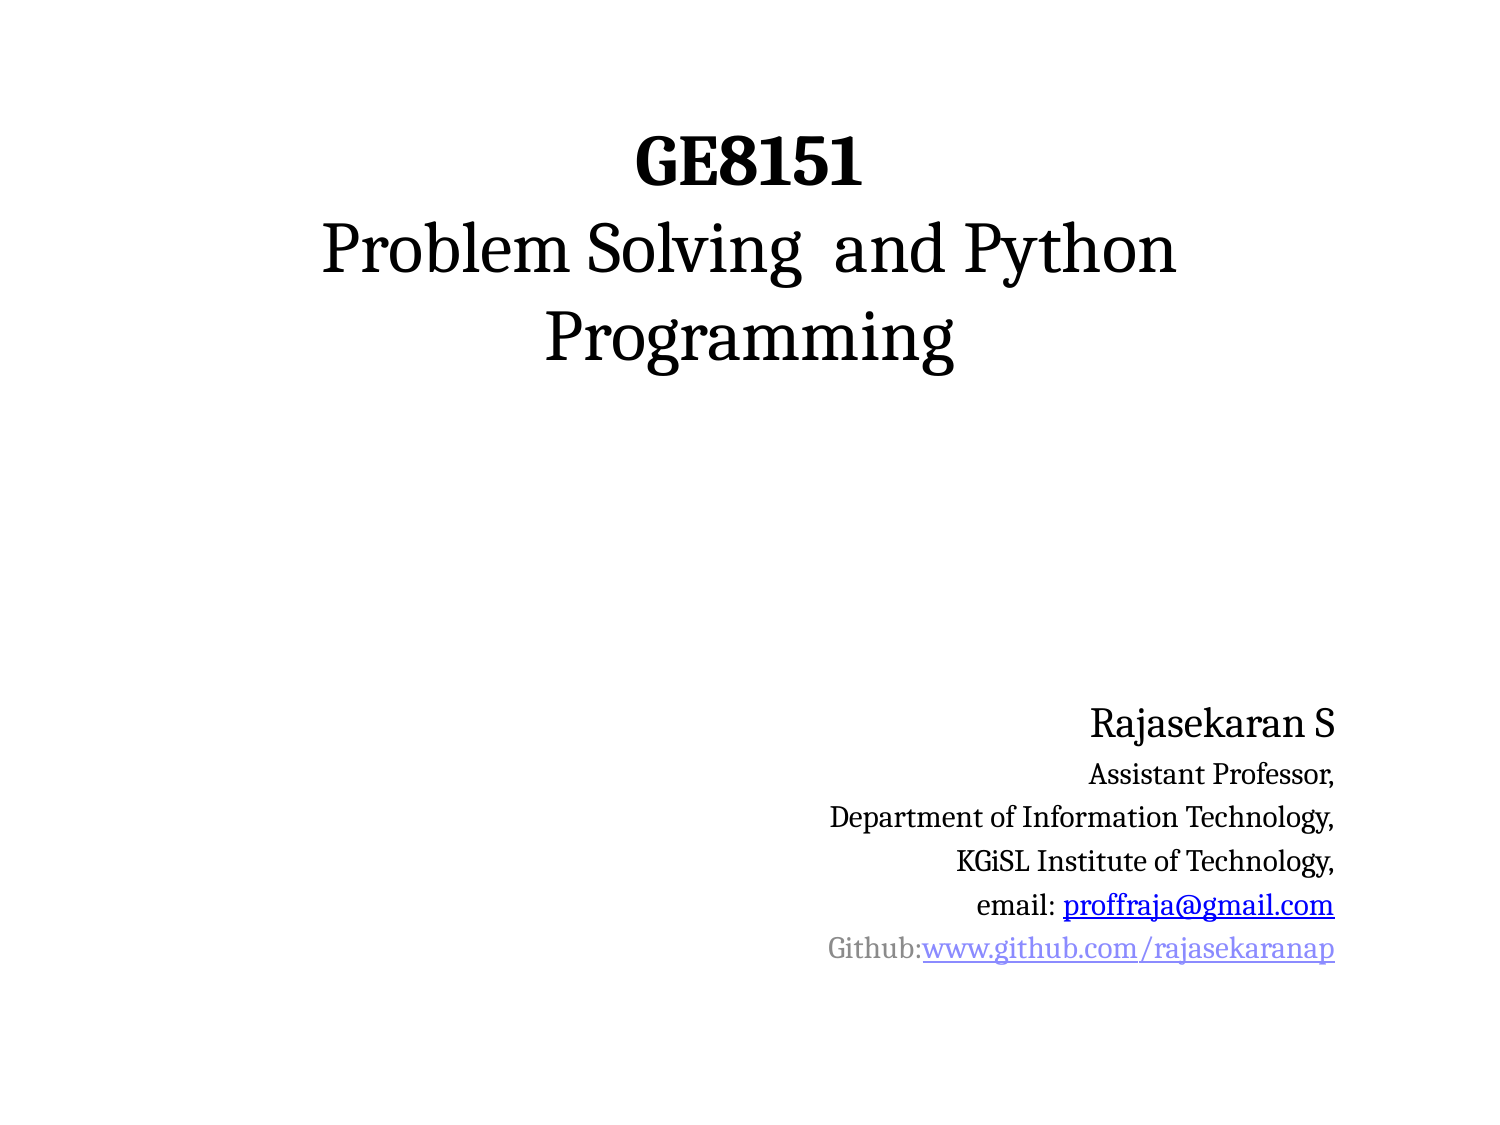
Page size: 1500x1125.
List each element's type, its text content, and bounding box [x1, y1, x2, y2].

title GE8151 Problem Solving and Python Programming [112, 99, 1388, 388]
subtitle Rajasekaran S Assistant Professor, Department of Information Technology, KGiSL Institute of Technology, email: proffraja@gmail.com Github:www.github.com/rajasekaranap [662, 687, 1350, 975]
